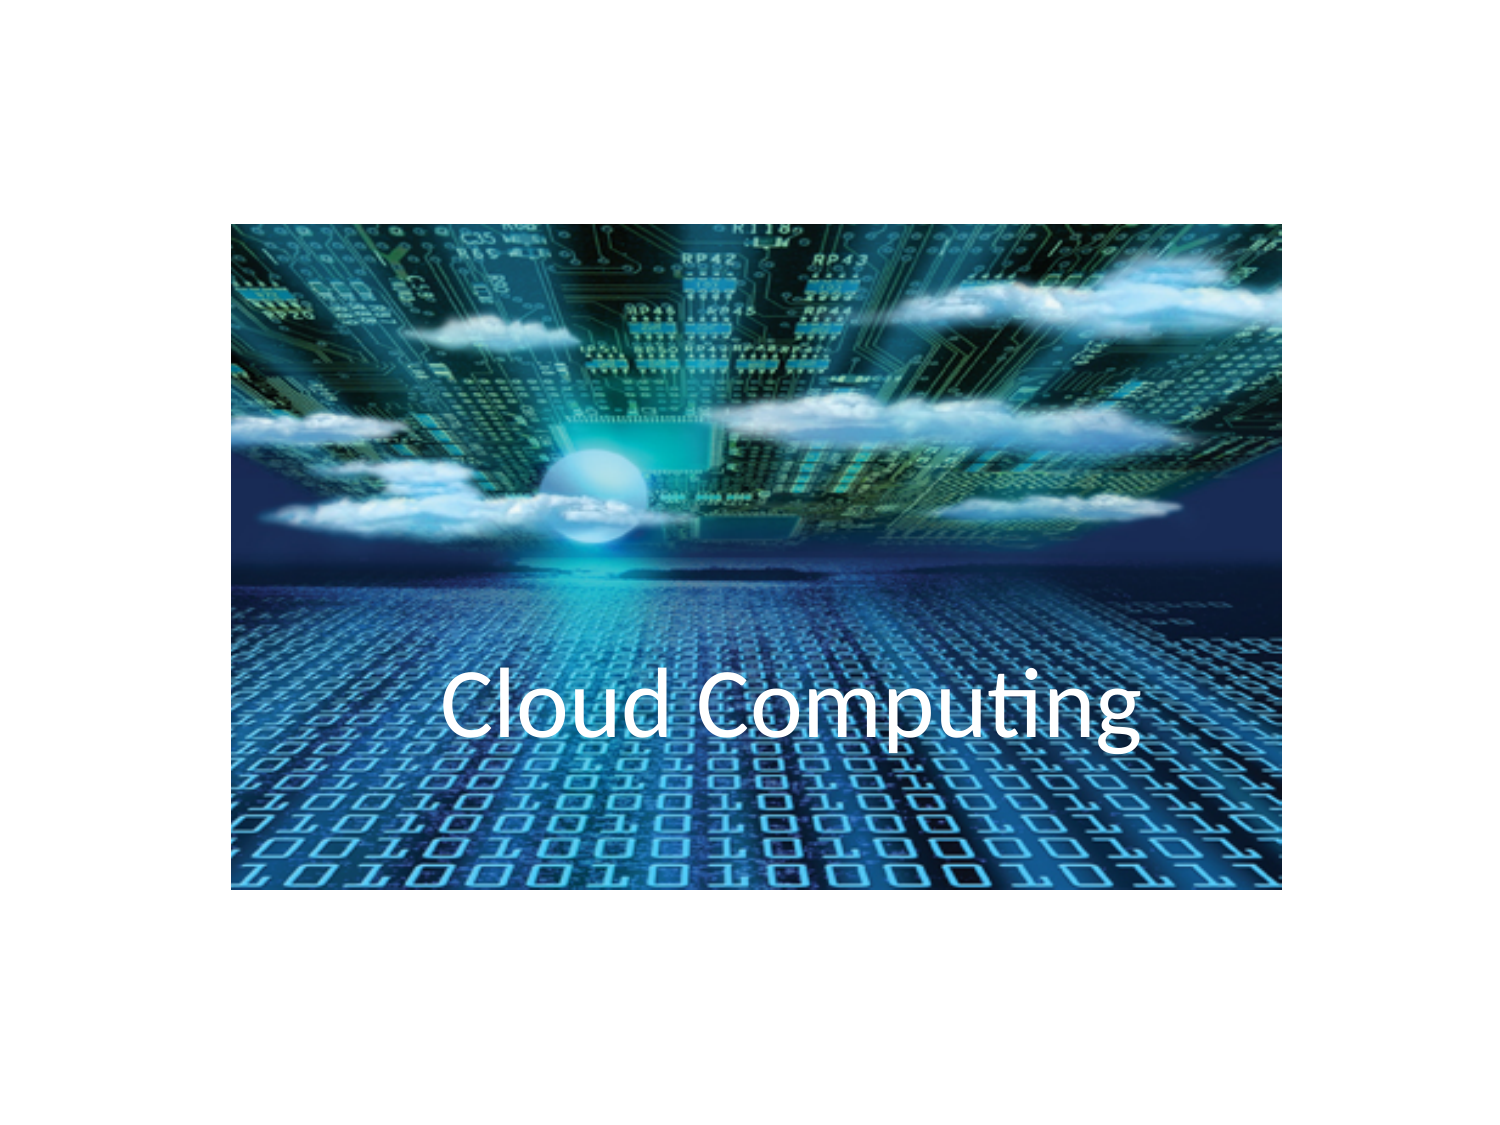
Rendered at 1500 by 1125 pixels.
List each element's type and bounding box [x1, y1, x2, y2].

picture [230, 224, 1282, 890]
